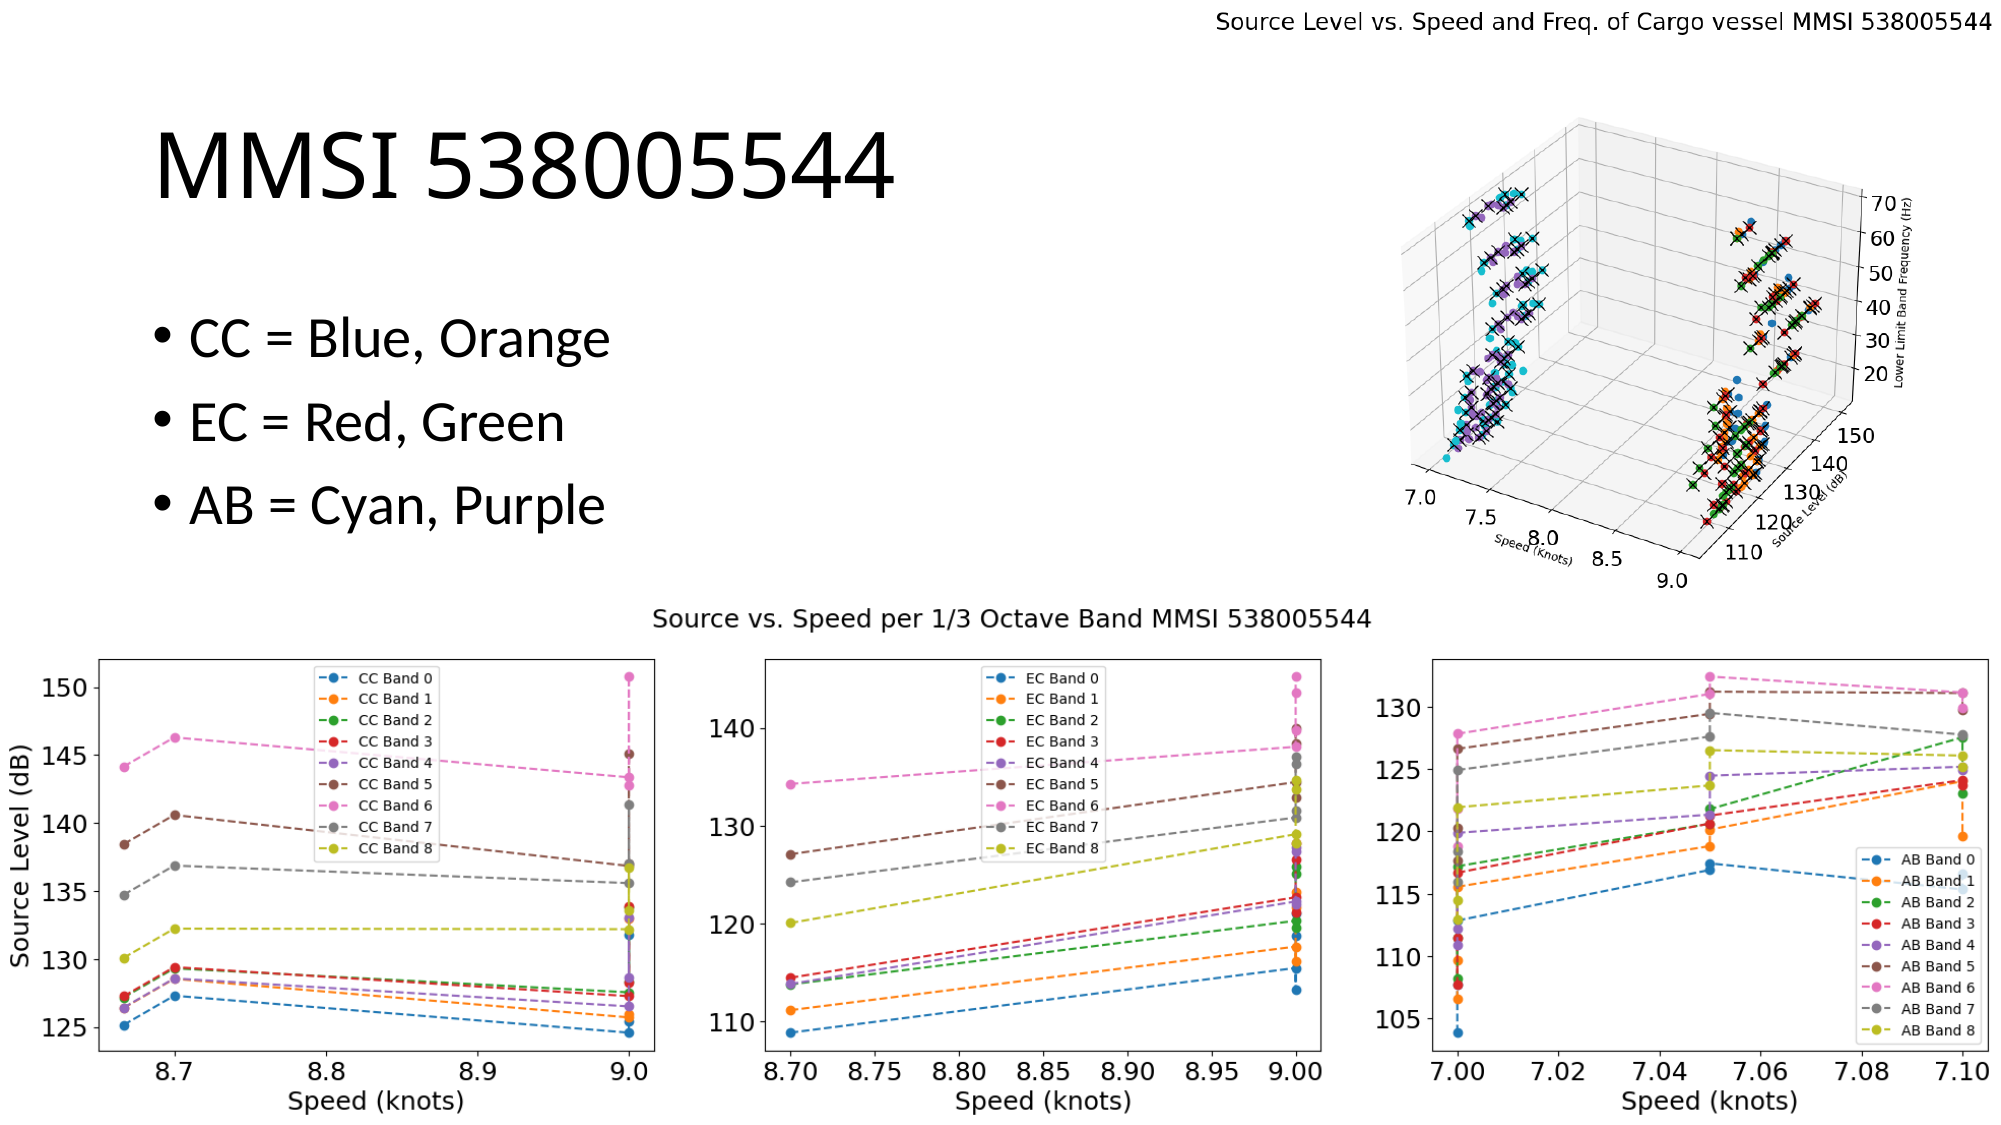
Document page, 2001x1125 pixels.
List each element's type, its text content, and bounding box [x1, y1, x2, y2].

picture [0, 3, 2000, 1125]
list CC = Blue, Orange EC = Red, Green AB = Cyan, Purple [137, 299, 1207, 598]
title MMSI 538005544 [137, 59, 1207, 278]
